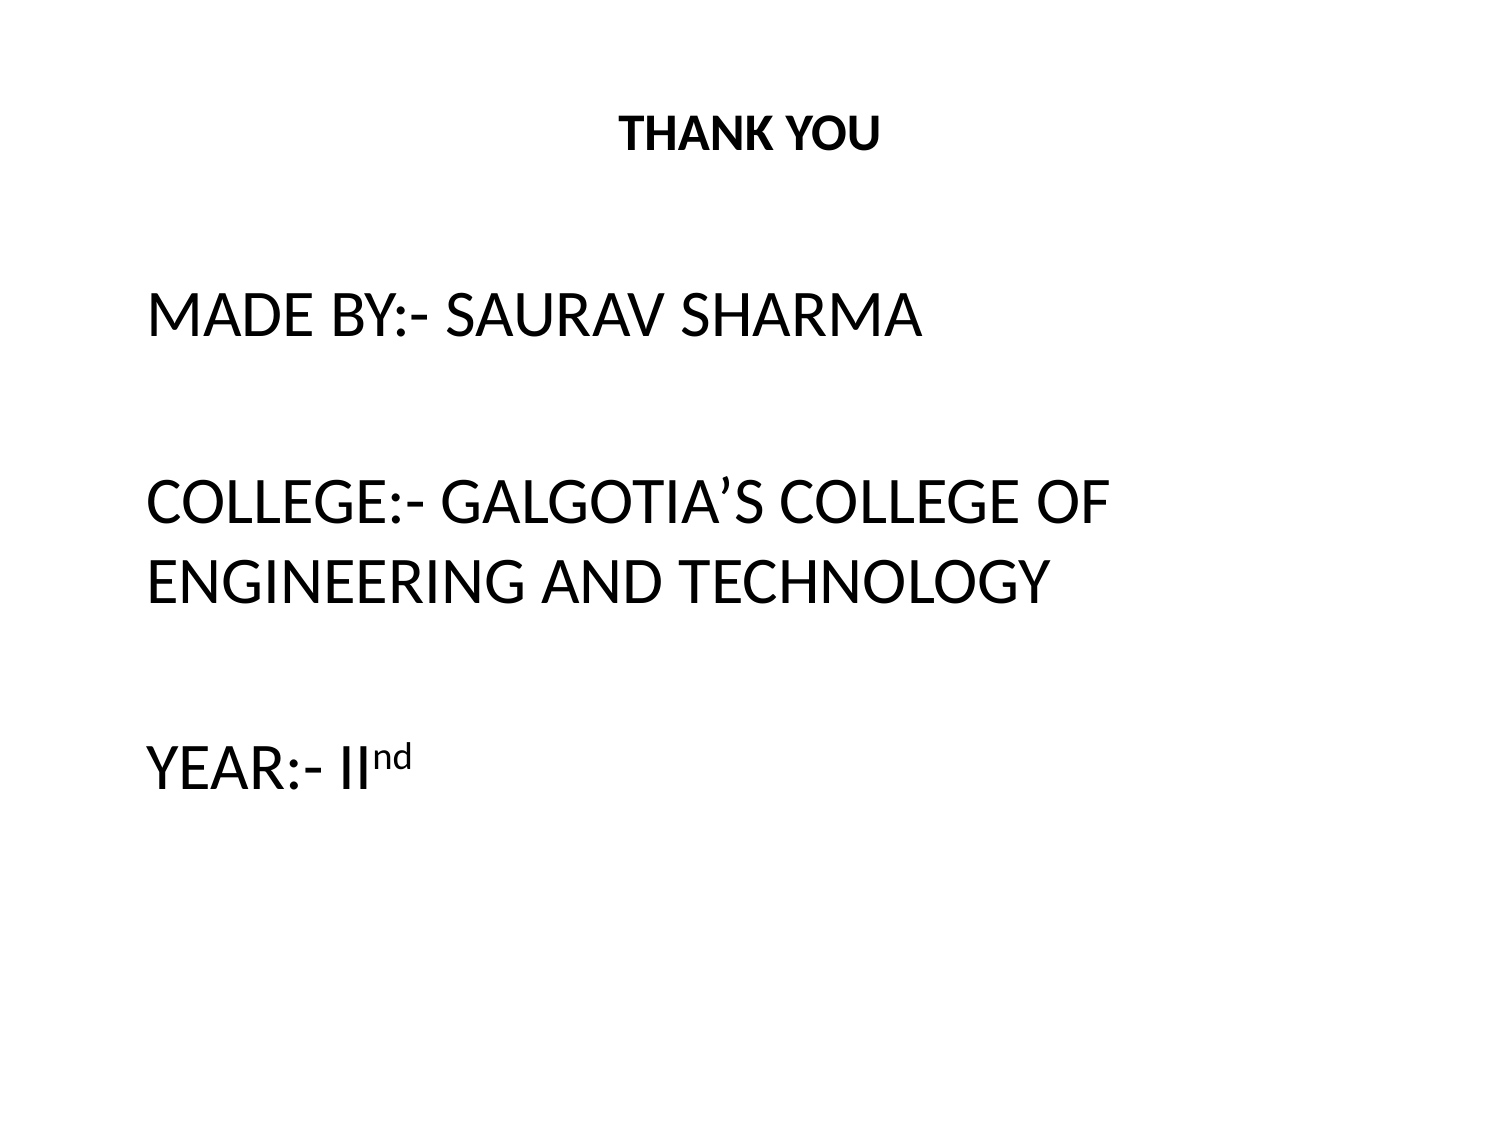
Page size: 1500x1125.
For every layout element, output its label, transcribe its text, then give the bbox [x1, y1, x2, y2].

title THANK YOU [75, 37, 1425, 233]
list MADE BY:- SAURAV SHARMA COLLEGE:- GALGOTIA’S COLLEGE OF ENGINEERING AND TECHNOLOGY YEAR:- IInd [75, 262, 1425, 1005]
